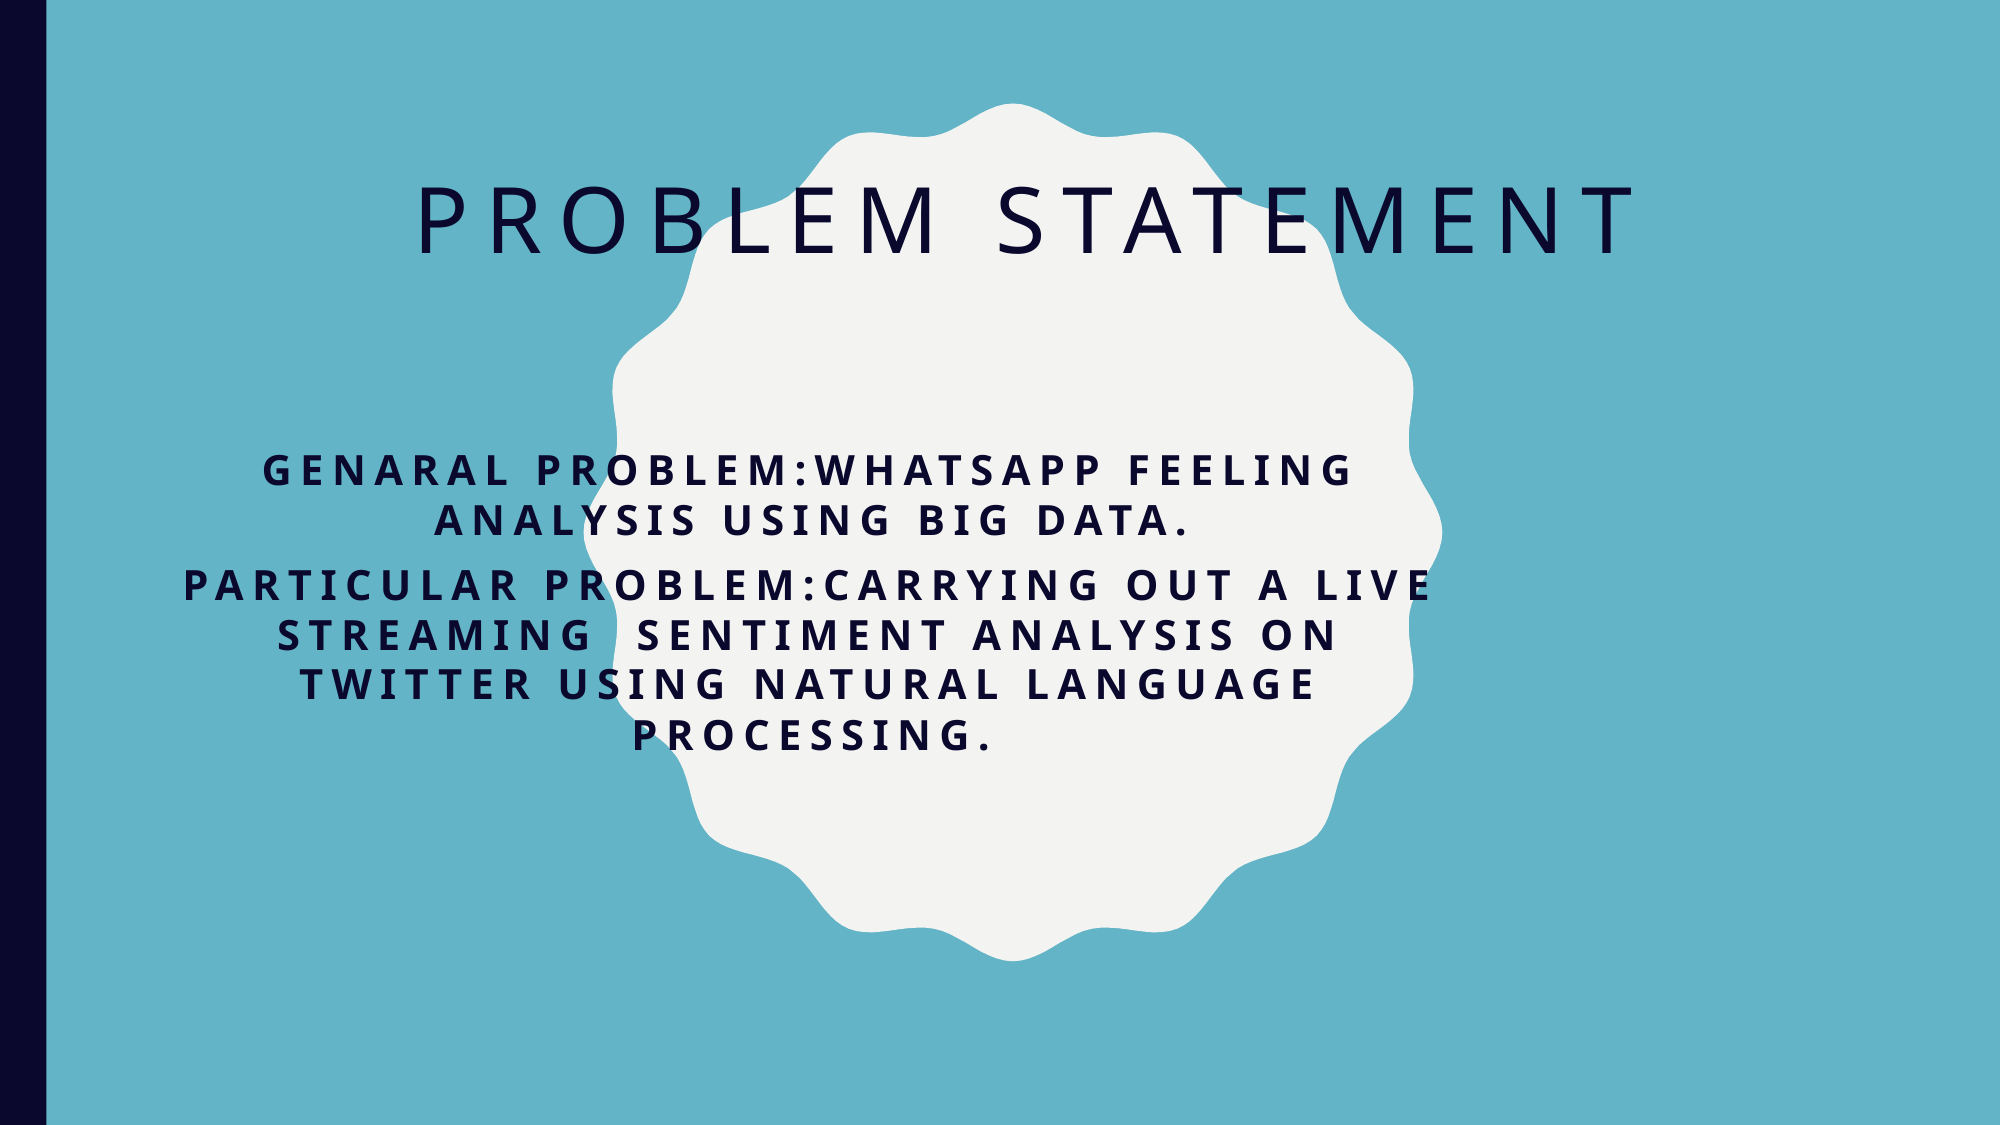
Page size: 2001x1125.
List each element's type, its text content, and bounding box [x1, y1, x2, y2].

title Problem statement [176, 119, 1870, 329]
subtitle Genaral problem:whatsapp feeling analysis using big data. Particular problem:carrying out a live streaming sentiment analysis on twitter using natural language processing. [150, 435, 1471, 908]
